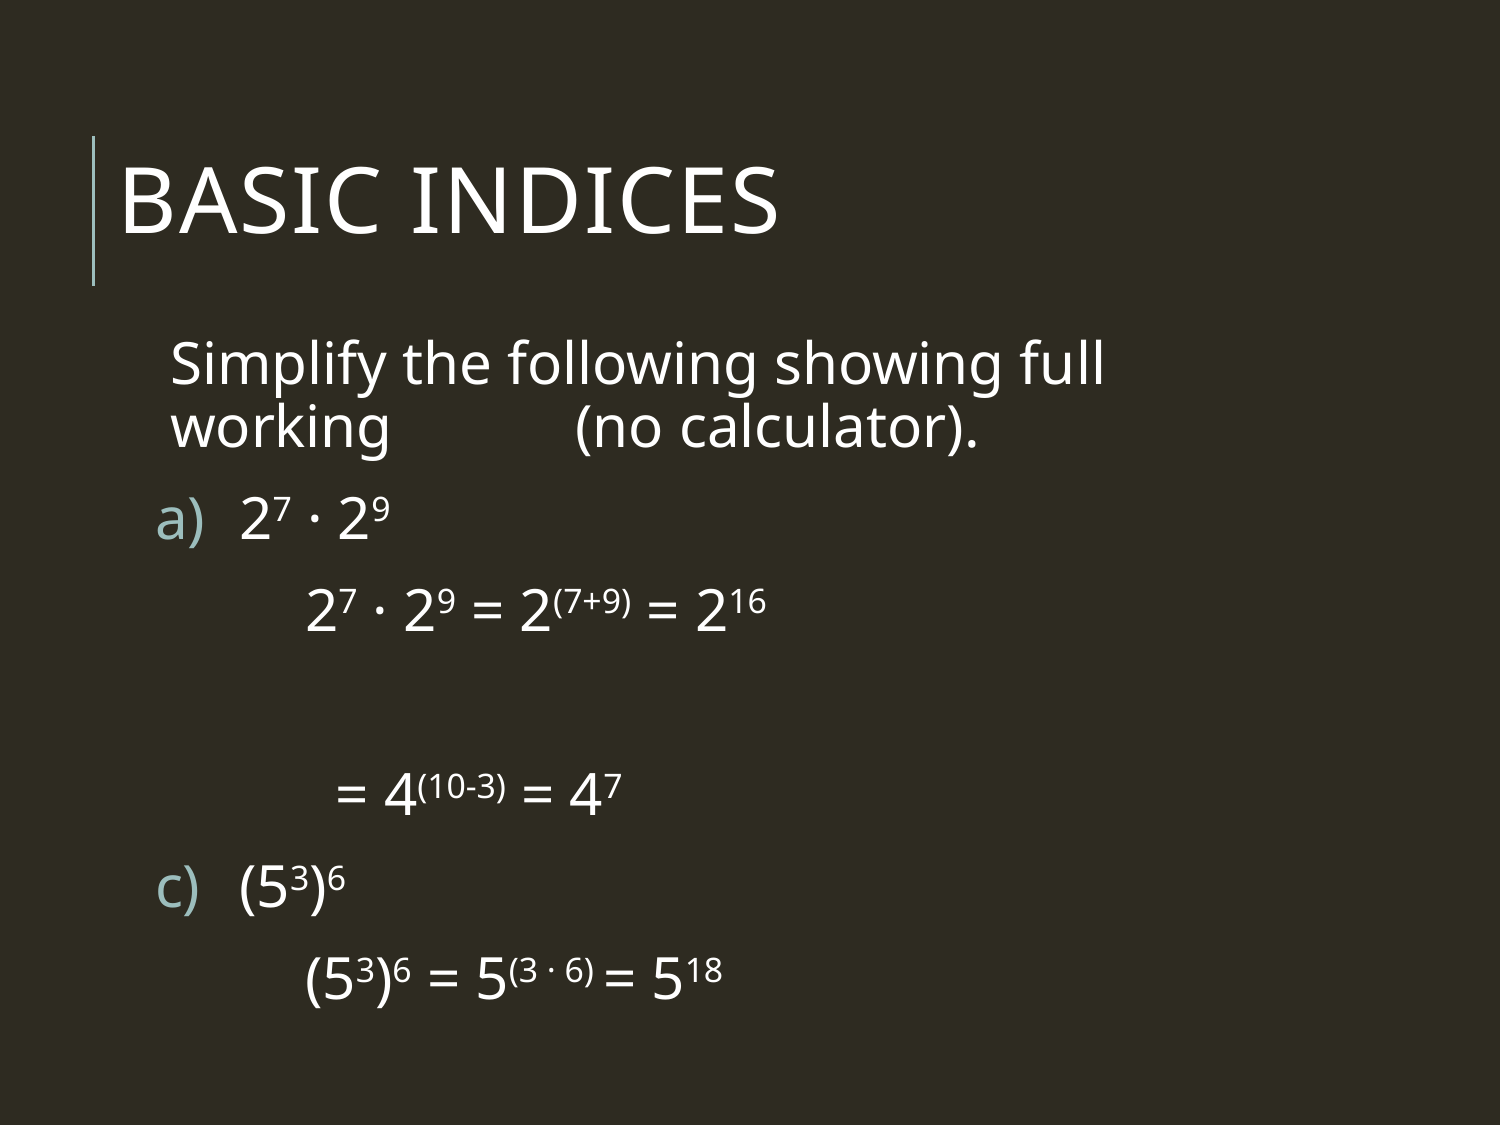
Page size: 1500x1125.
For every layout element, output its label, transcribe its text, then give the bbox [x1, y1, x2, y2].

title Basic Indices [102, 113, 1329, 302]
